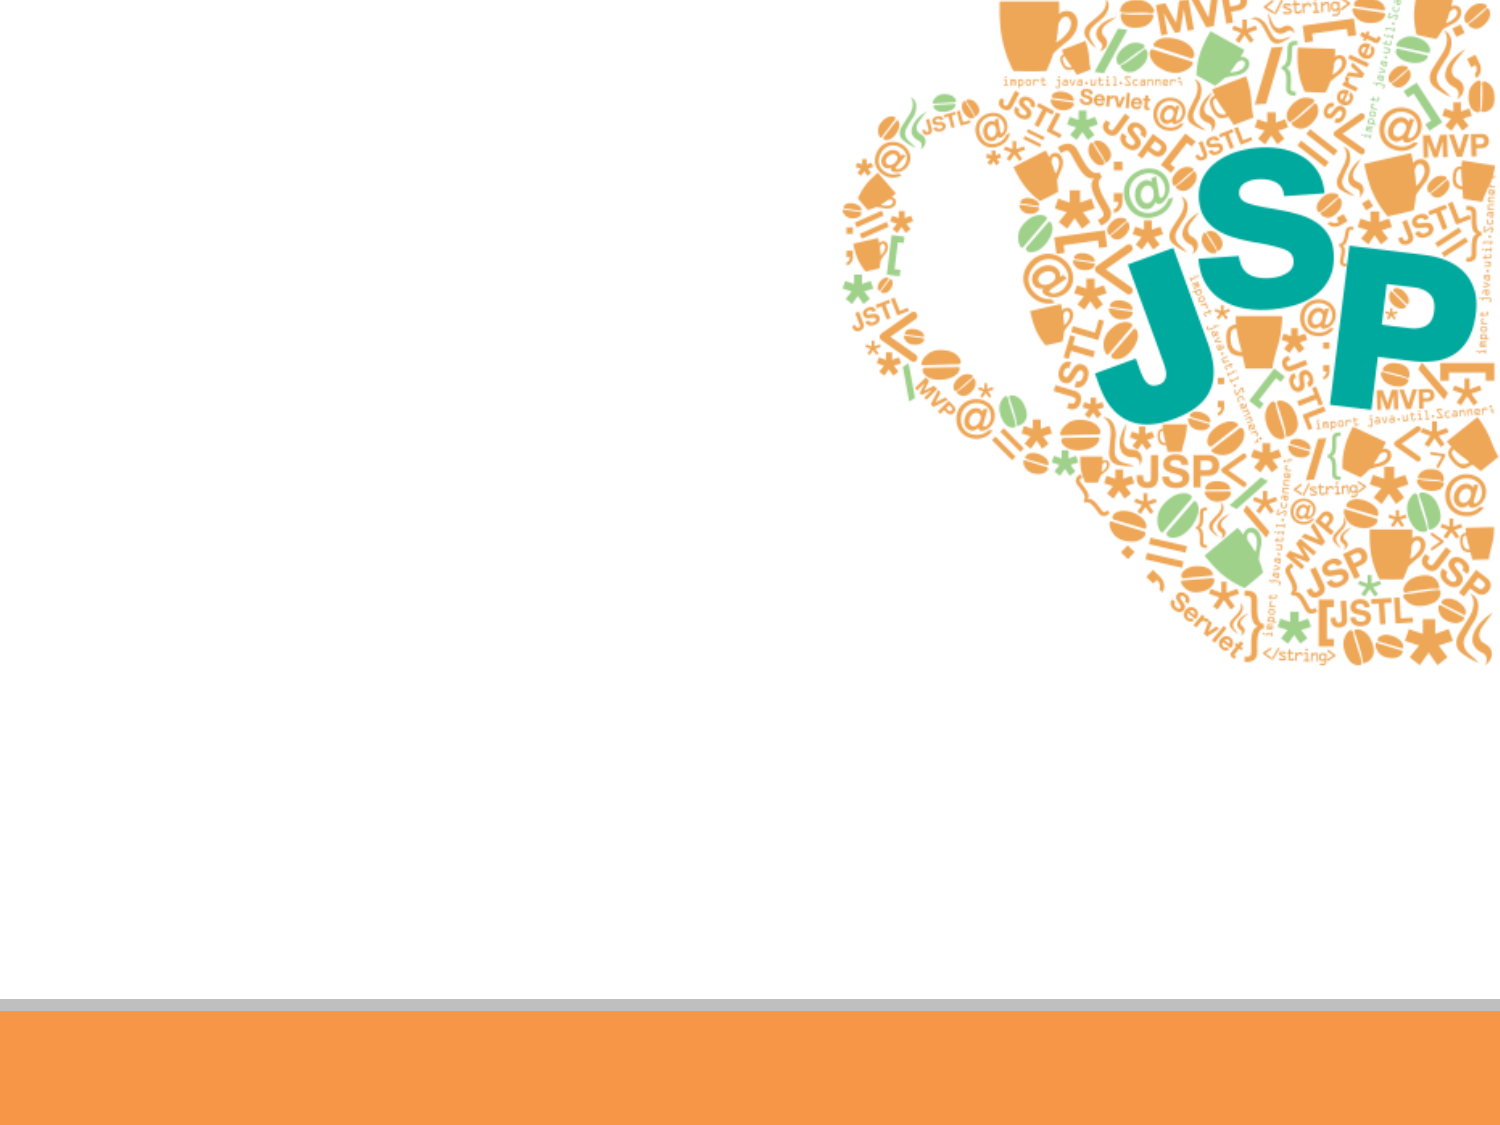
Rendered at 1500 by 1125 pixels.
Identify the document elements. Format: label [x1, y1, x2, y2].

picture [785, 0, 1500, 672]
